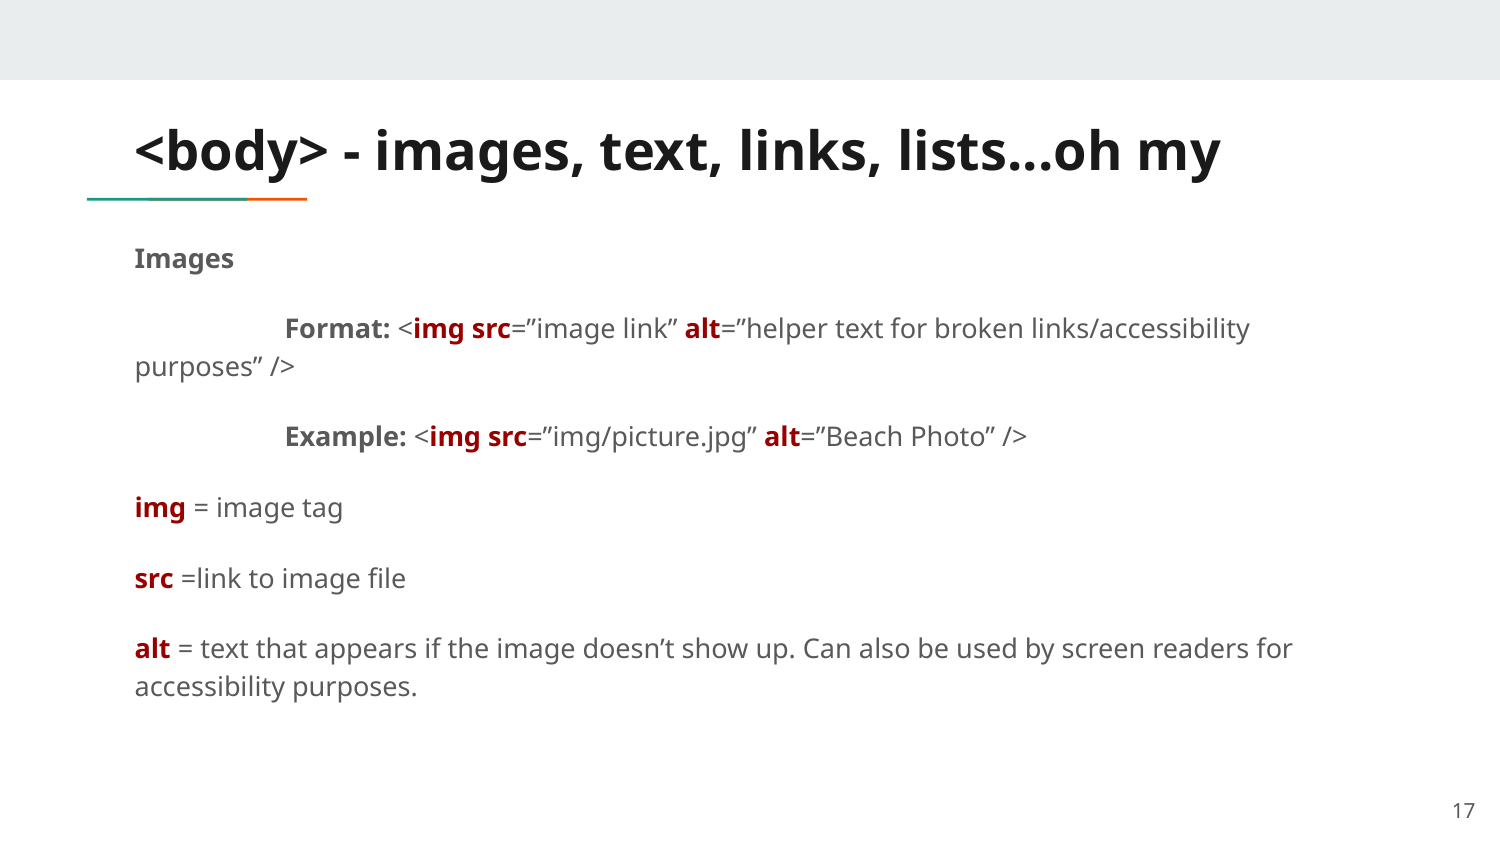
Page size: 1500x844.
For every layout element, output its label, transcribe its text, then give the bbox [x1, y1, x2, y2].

title <body> - images, text, links, lists...oh my [119, 100, 1381, 189]
slide_number 17 [1400, 779, 1491, 844]
list Images Format: <img src=”image link” alt=”helper text for broken links/accessibility purposes” /> Example: <img src=”img/picture.jpg” alt=”Beach Photo” /> img = image tag src =link to image file alt = text that appears if the image doesn’t show up. Can also be used by screen readers for accessibility purposes. [119, 221, 1381, 593]
